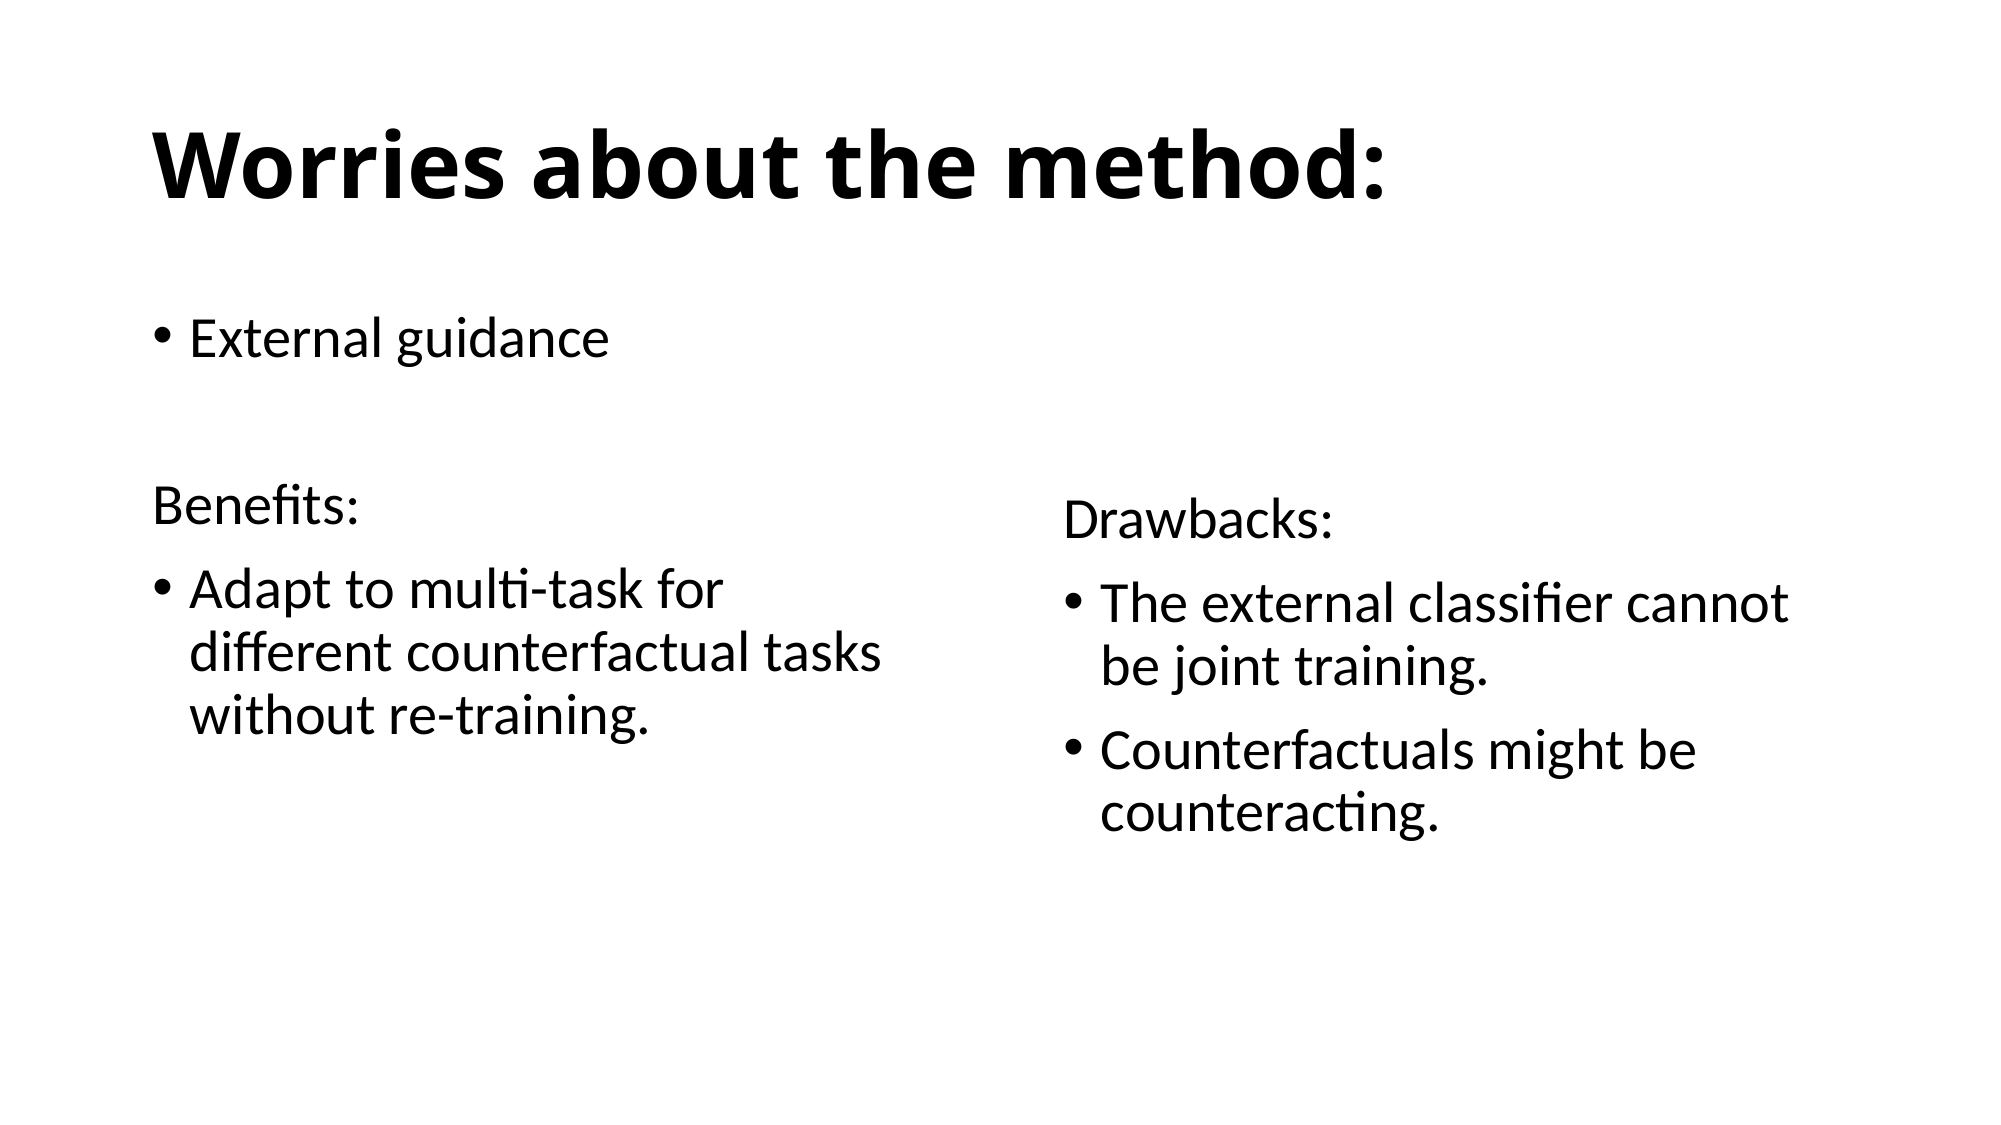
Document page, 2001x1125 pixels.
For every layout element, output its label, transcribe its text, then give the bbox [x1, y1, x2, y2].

text_box Drawbacks: The external classifier cannot be joint training. Counterfactuals might be counteracting. [1048, 327, 1839, 1042]
title Worries about the method: [137, 59, 1863, 278]
list External guidance Benefits: Adapt to multi-task for different counterfactual tasks without re-training. [137, 299, 929, 1014]
